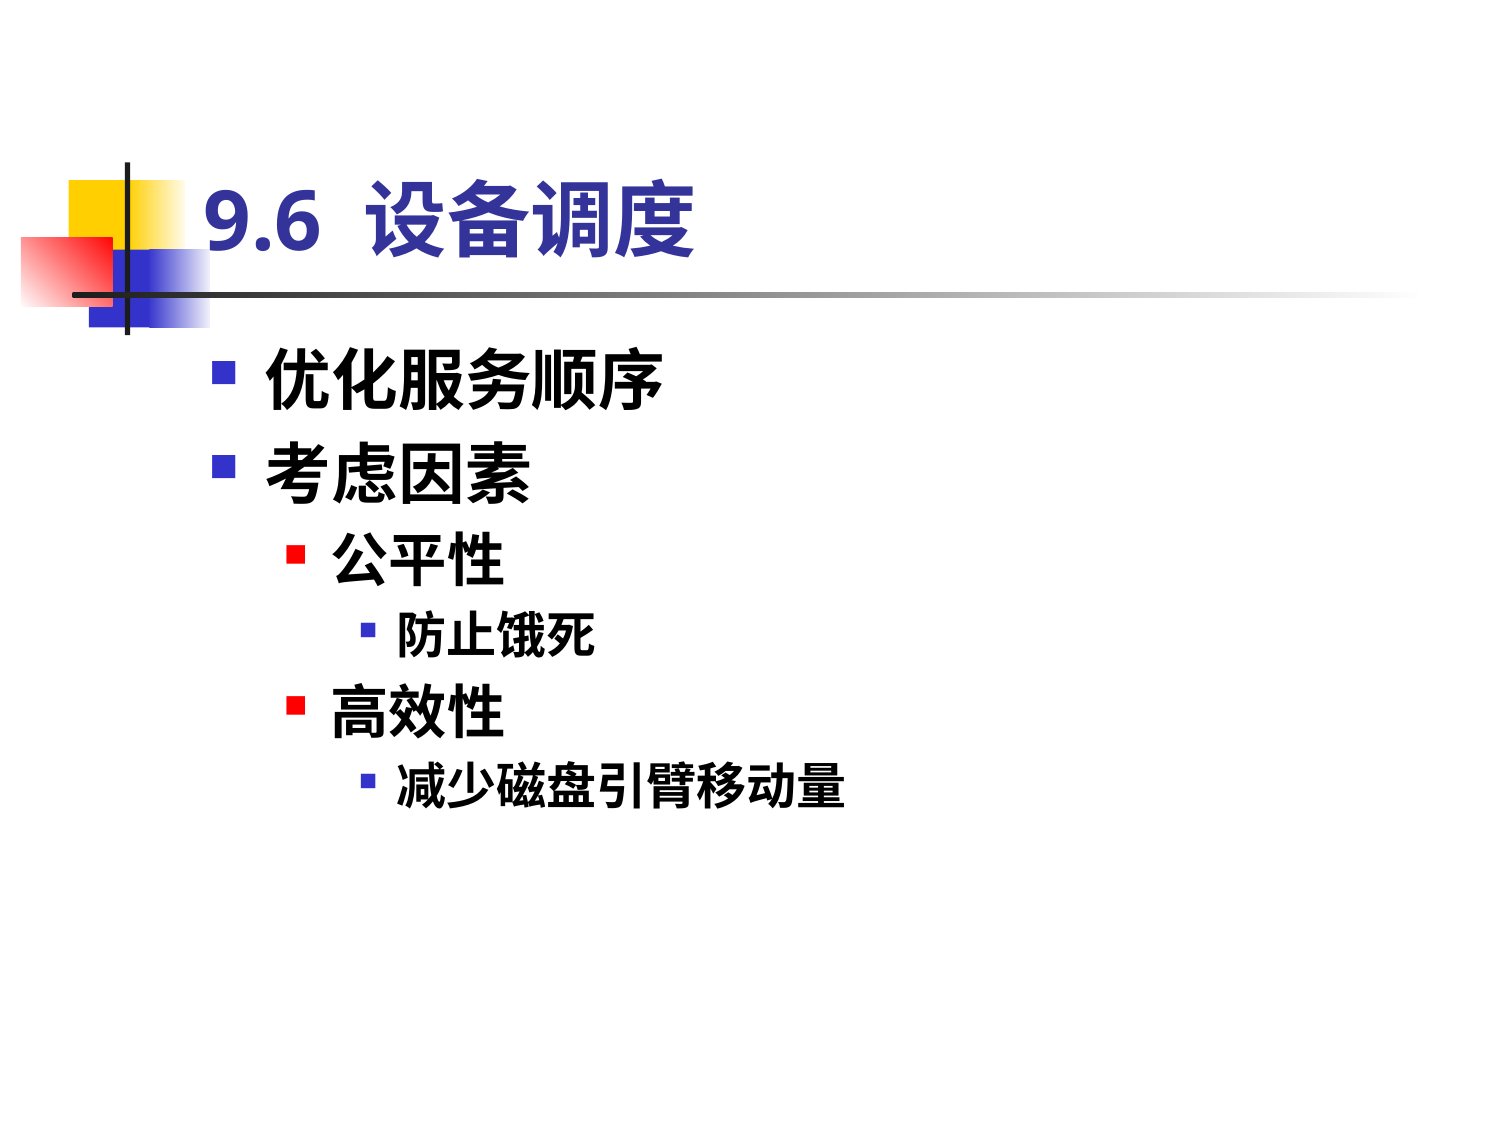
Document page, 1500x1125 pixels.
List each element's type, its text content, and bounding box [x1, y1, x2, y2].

title 9.6 设备调度 [188, 34, 1468, 276]
list 优化服务顺序 考虑因素 公平性 防止饿死 高效性 减少磁盘引臂移动量 [193, 330, 1470, 1007]
